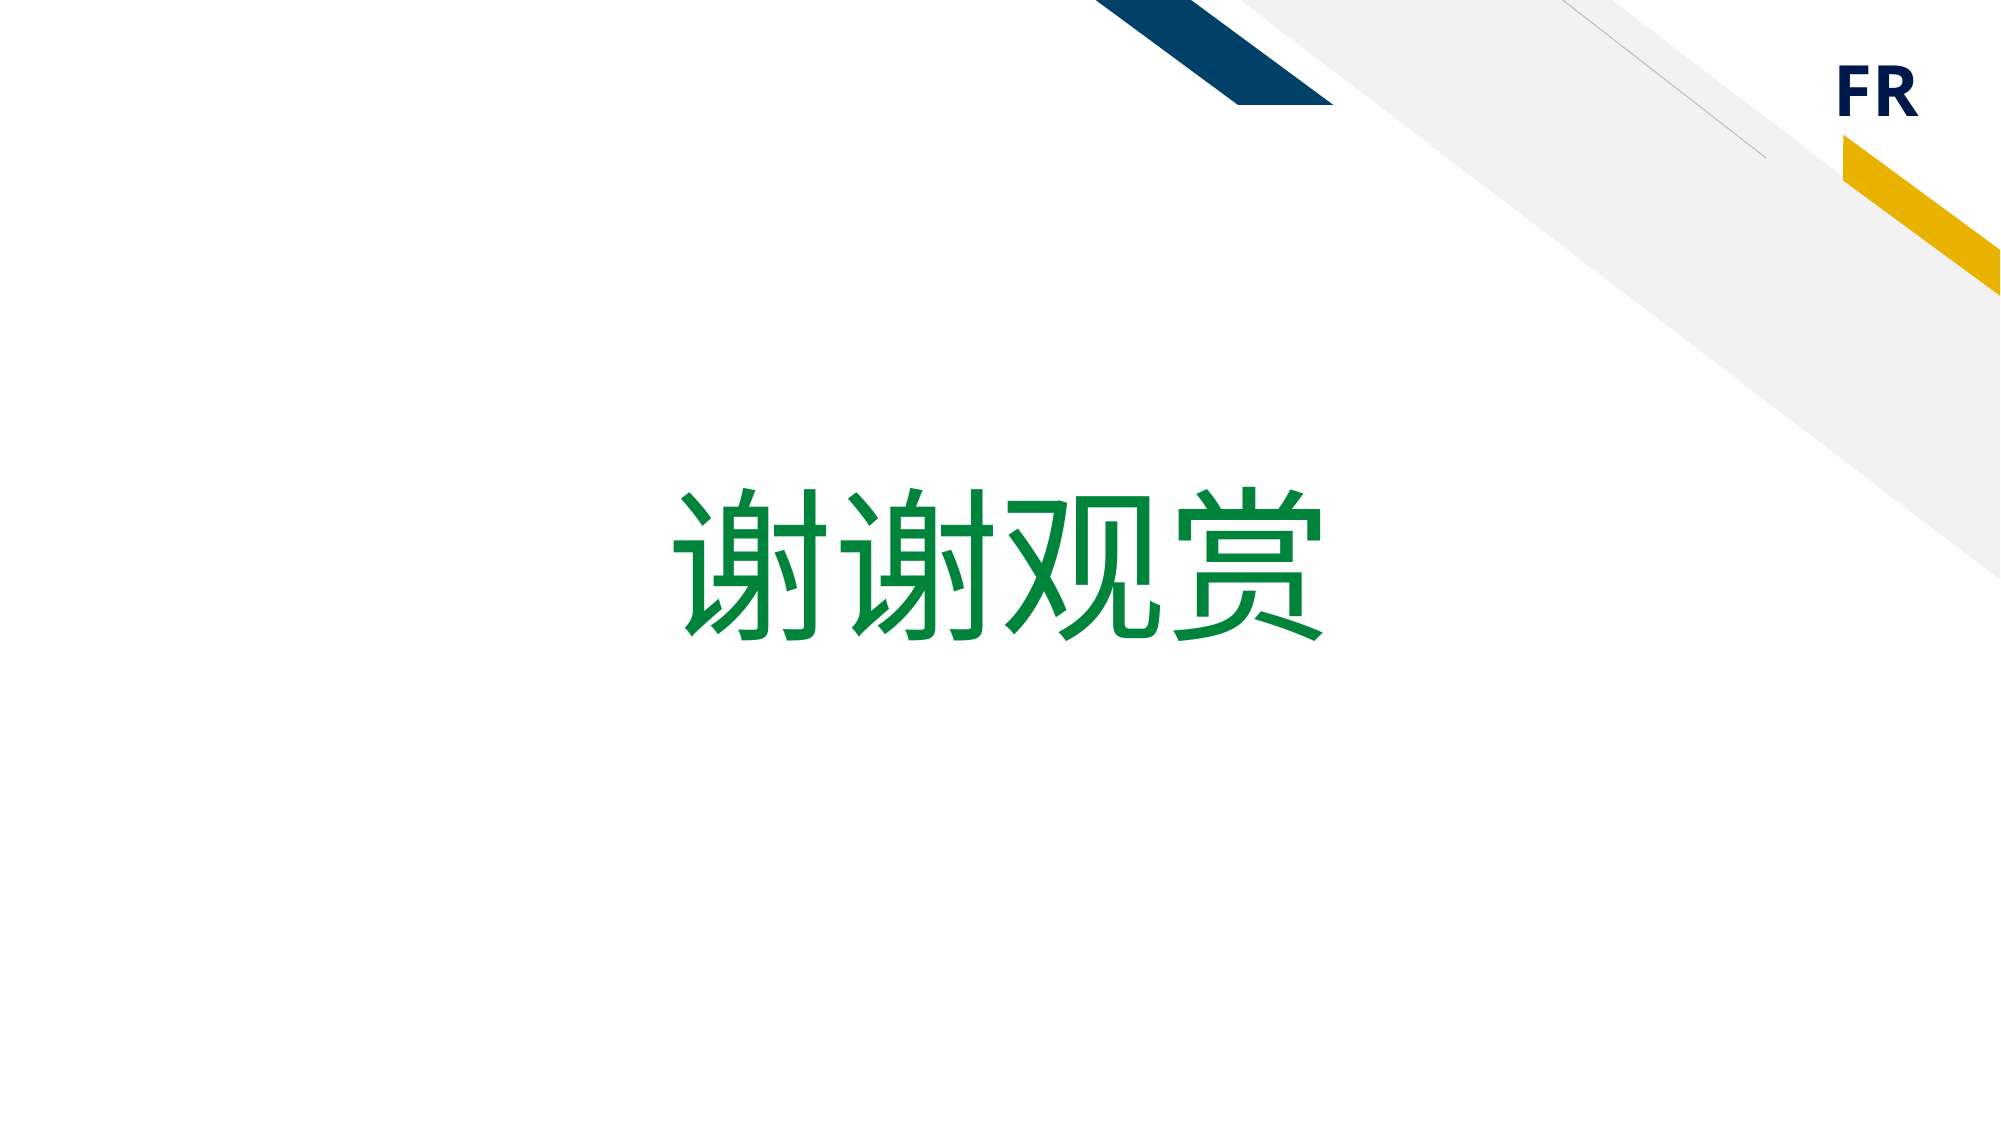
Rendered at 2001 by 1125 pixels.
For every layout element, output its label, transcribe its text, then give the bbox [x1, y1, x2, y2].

text_box 谢谢观赏 [651, 453, 1349, 669]
